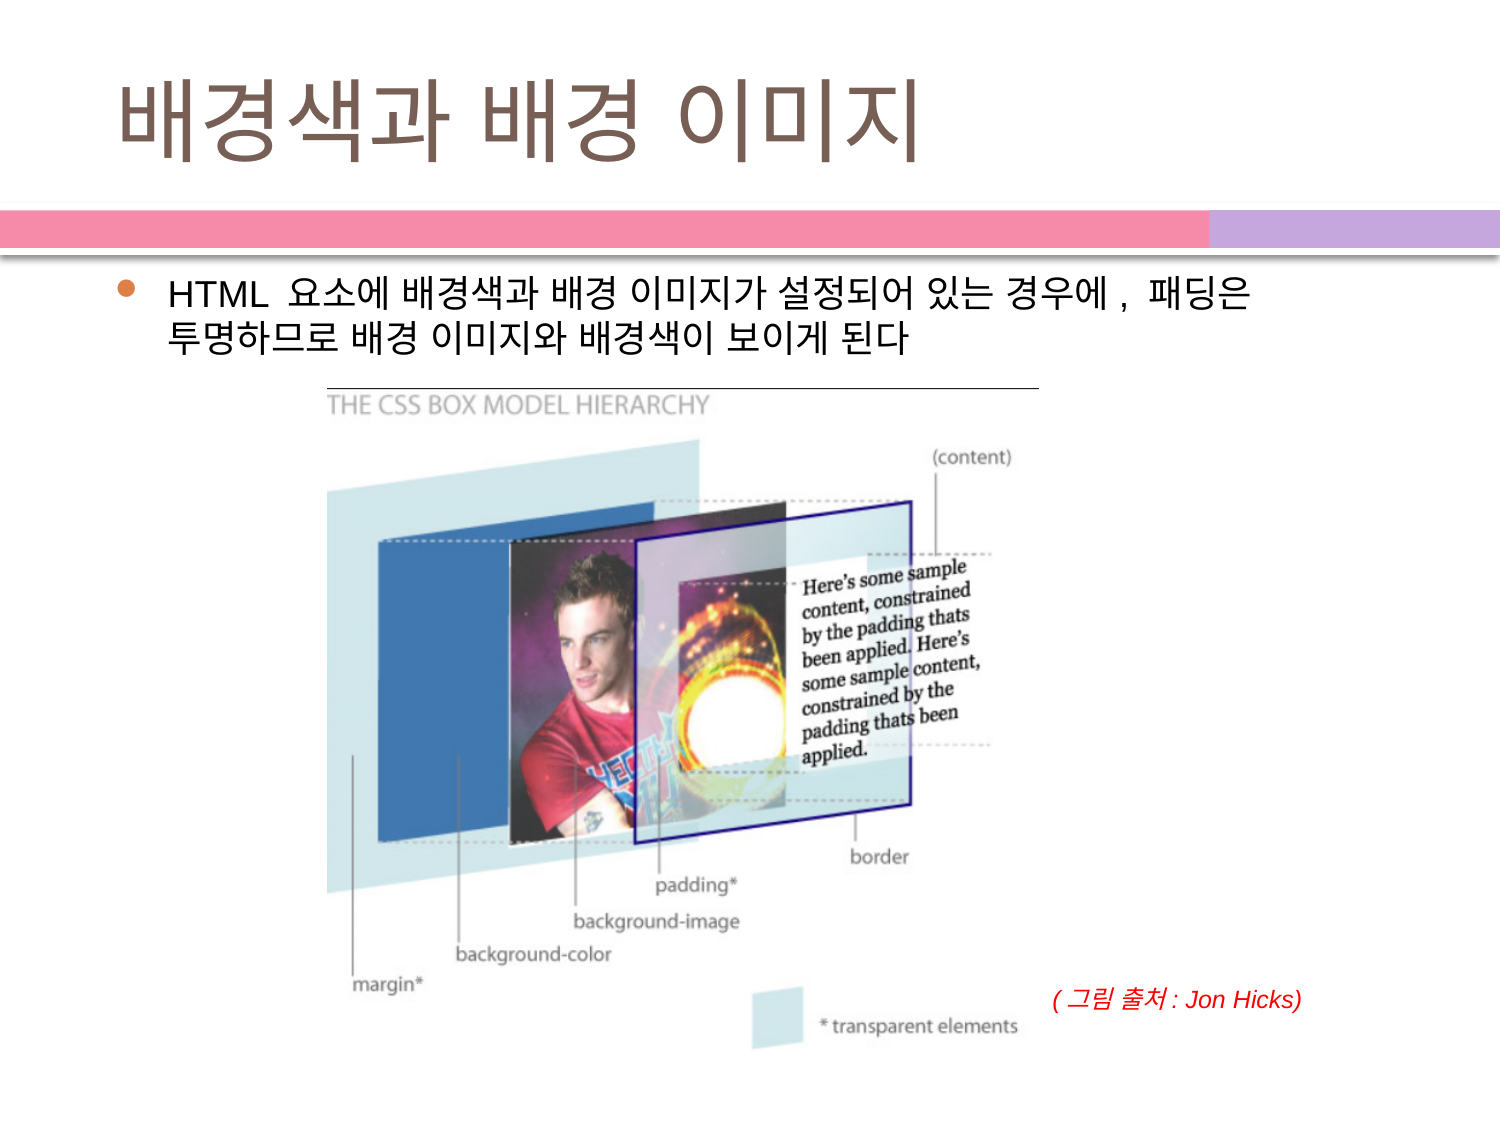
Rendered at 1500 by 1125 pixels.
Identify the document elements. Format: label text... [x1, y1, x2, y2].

picture [327, 388, 1039, 1052]
list HTML 요소에 배경색과 배경 이미지가 설정되어 있는 경우에, 패딩은 투명하므로 배경 이미지와 배경색이 보이게 된다 [100, 262, 1438, 1000]
text_box (그림 출처: Jon Hicks) [1044, 976, 1318, 1022]
title 배경색과 배경 이미지 [100, 37, 1438, 200]
